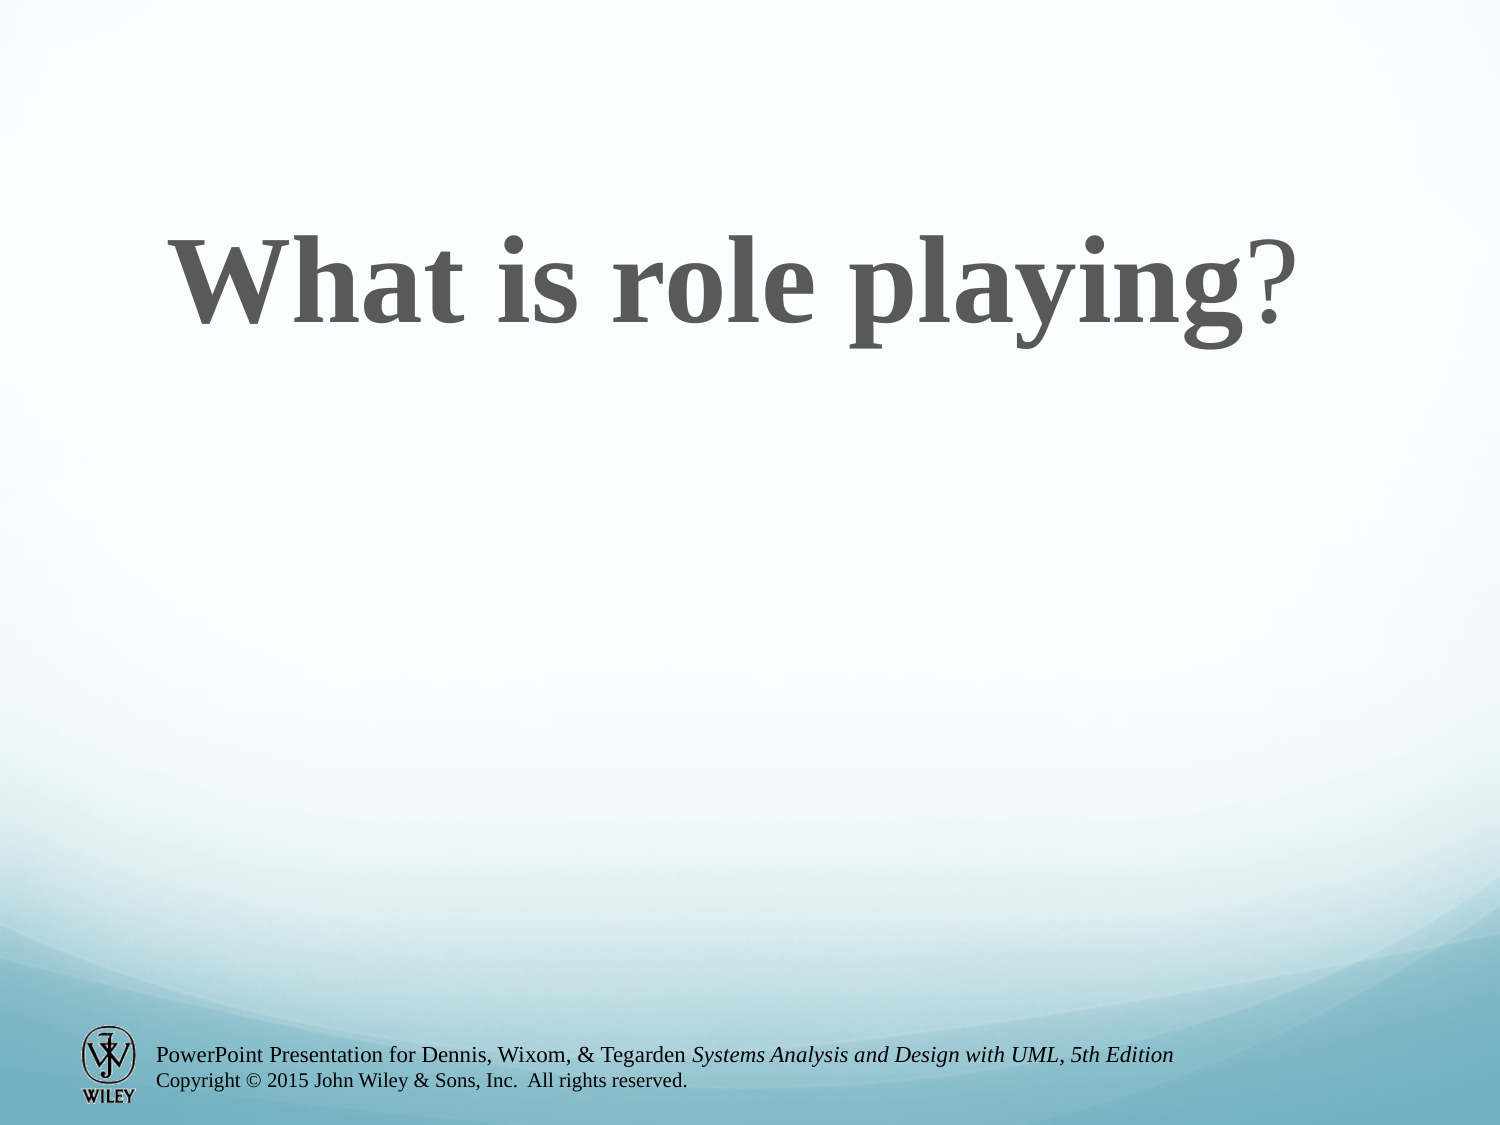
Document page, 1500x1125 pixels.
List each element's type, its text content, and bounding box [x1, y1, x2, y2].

list What is role playing? [29, 27, 1469, 1021]
picture [78, 1024, 138, 1105]
